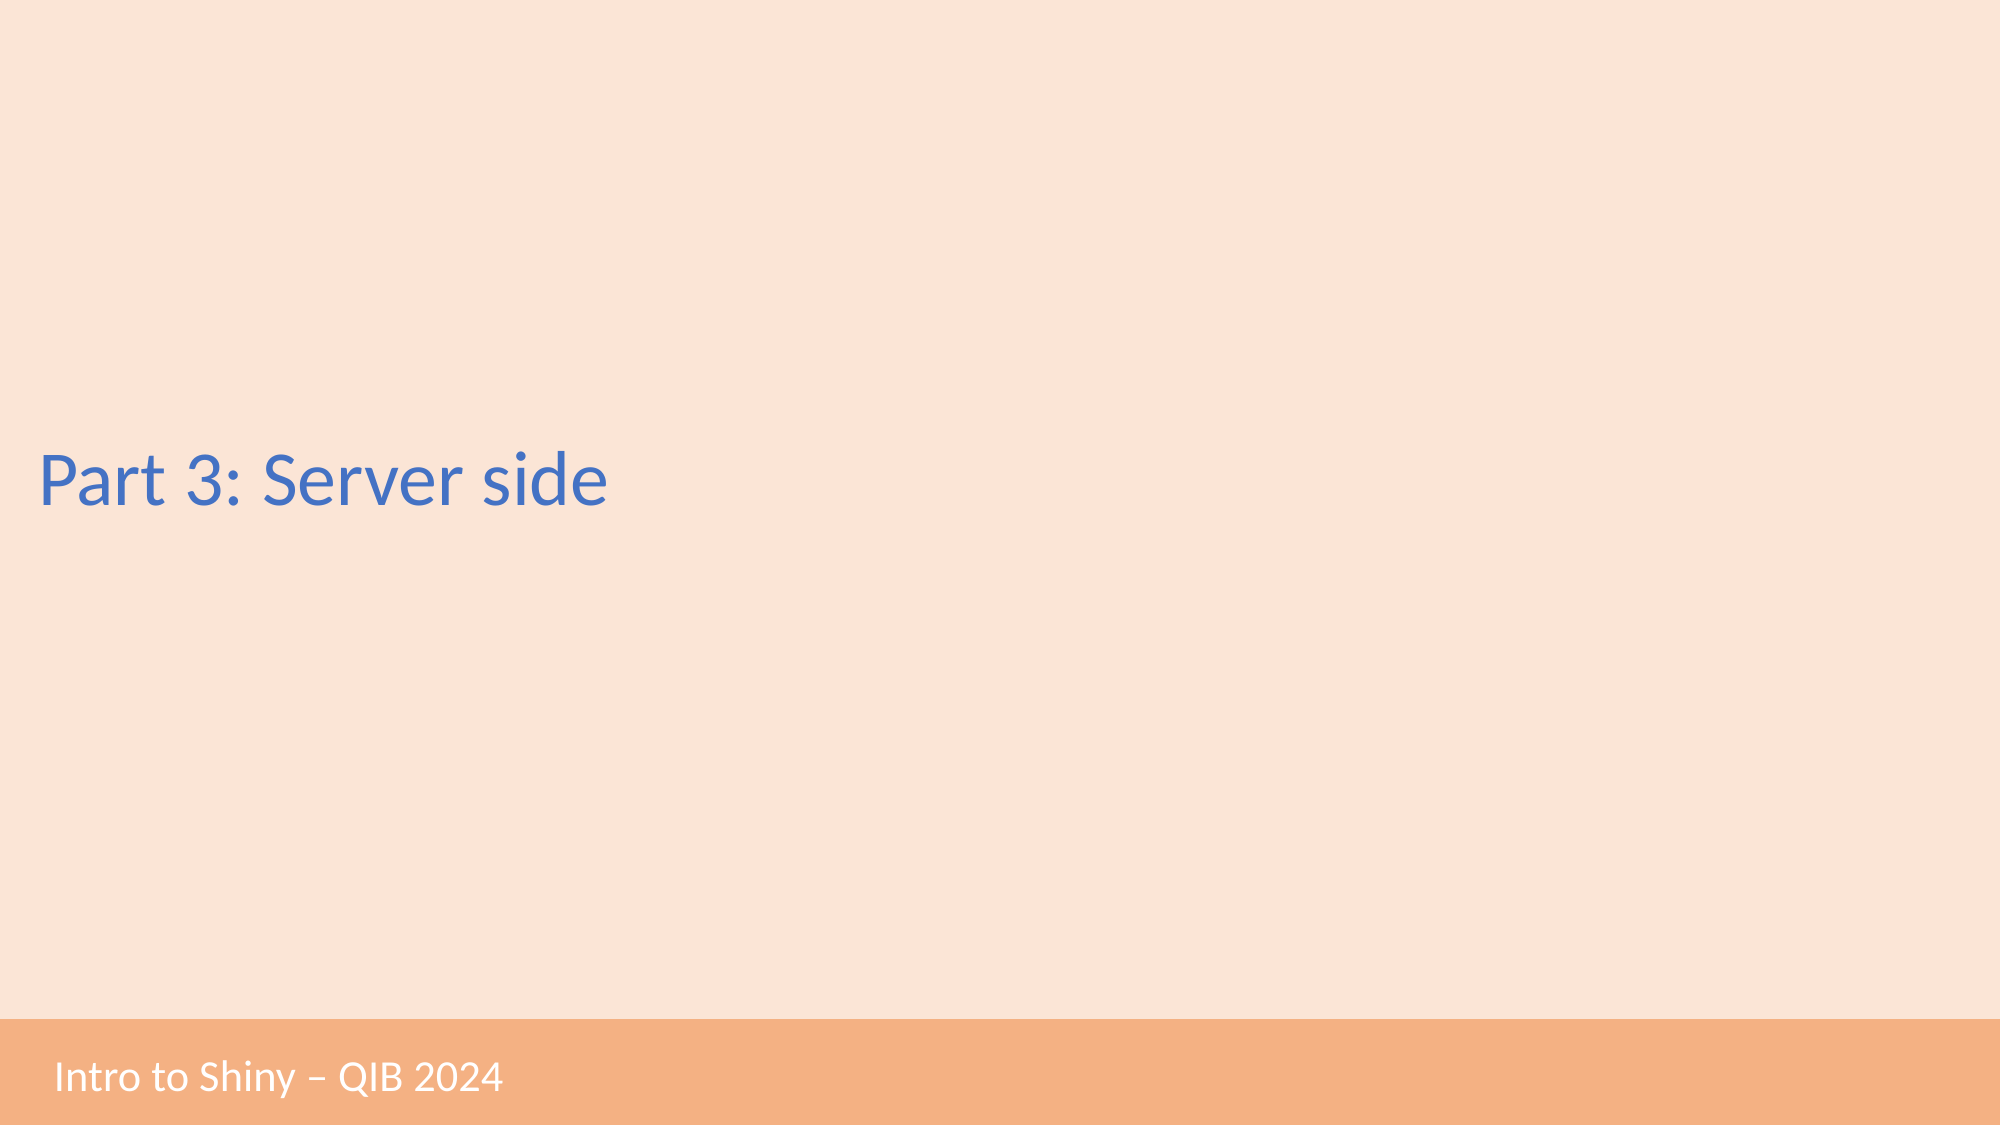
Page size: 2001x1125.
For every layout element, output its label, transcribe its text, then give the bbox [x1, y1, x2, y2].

text_box Intro to Shiny – QIB 2024 [39, 1039, 632, 1108]
text_box [0, 1019, 2000, 1125]
text_box Part 3: Server side [23, 420, 1824, 746]
text_box [0, 0, 2000, 1019]
